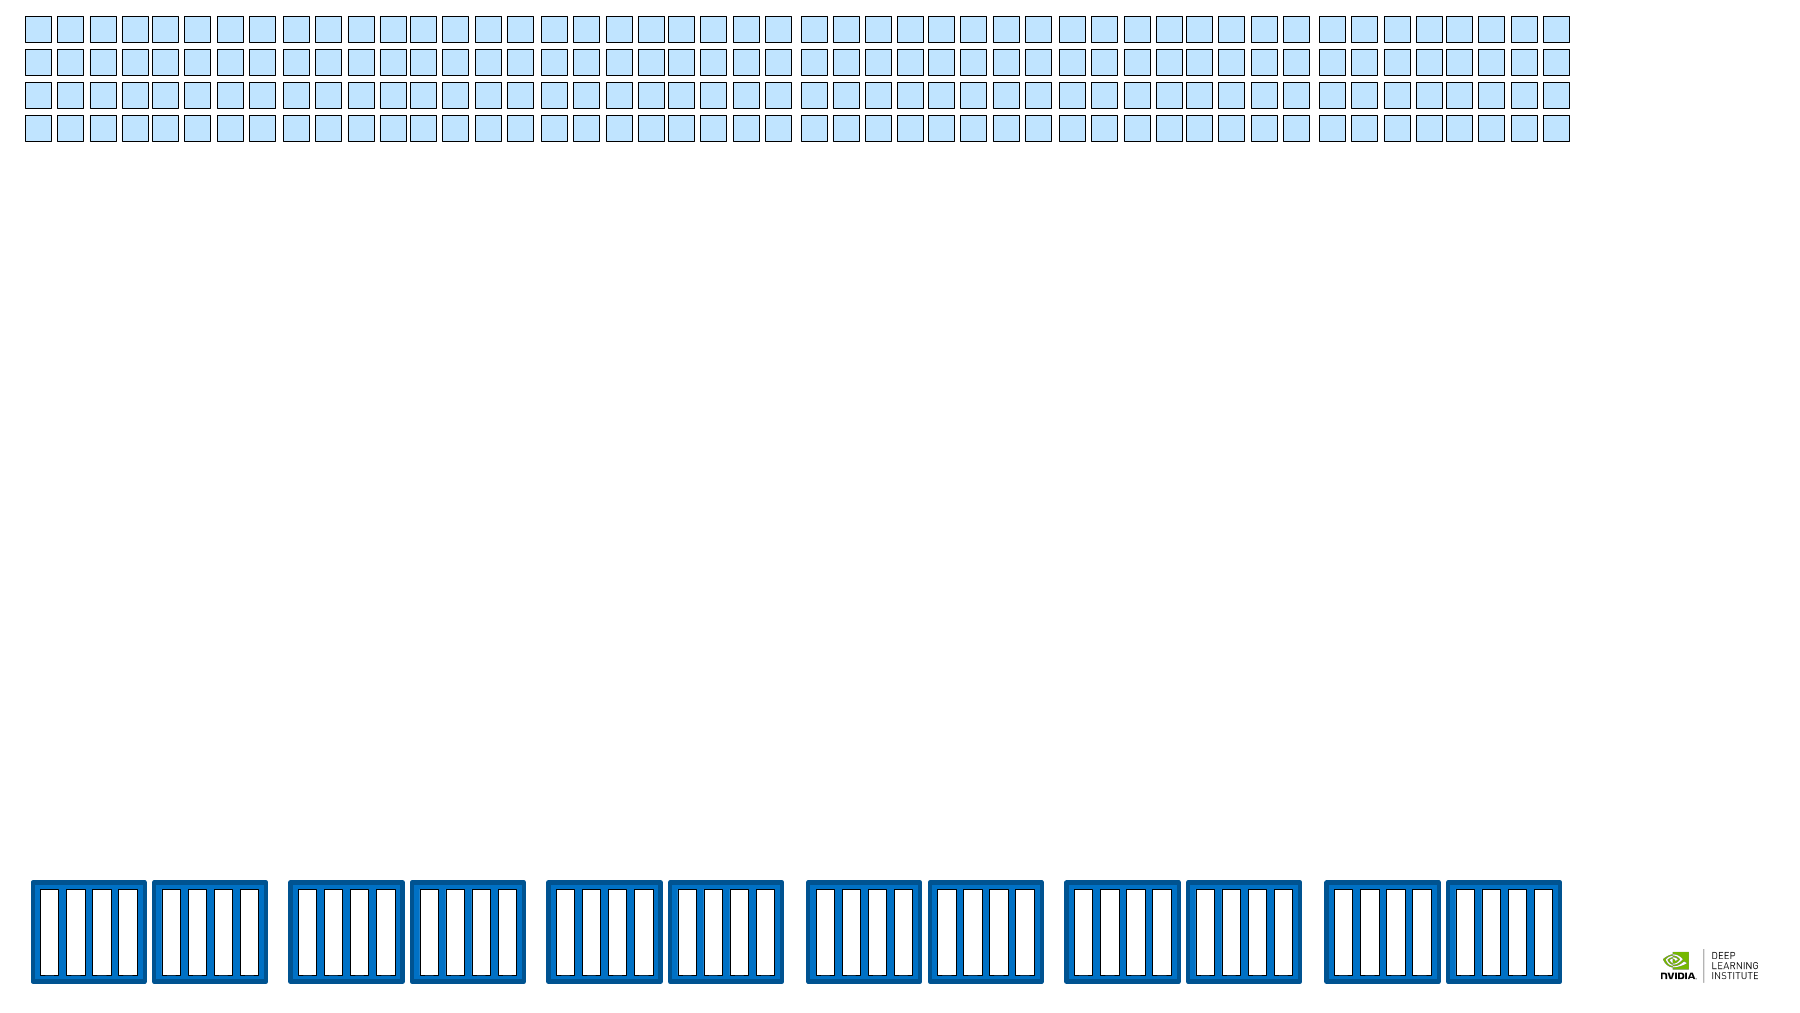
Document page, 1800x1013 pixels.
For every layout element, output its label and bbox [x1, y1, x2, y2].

text_box [1057, 14, 1087, 44]
text_box [1476, 47, 1507, 78]
text_box [55, 47, 85, 78]
text_box [346, 14, 376, 44]
text_box [1414, 80, 1475, 111]
text_box [1349, 14, 1379, 44]
text_box [1249, 113, 1279, 144]
text_box [1541, 47, 1571, 78]
text_box [731, 14, 761, 44]
text_box [1216, 113, 1247, 144]
text_box [895, 14, 956, 44]
text_box [763, 113, 793, 144]
text_box [505, 80, 535, 111]
text_box [1089, 47, 1119, 78]
text_box [88, 80, 118, 111]
text_box [120, 14, 181, 44]
text_box [1541, 113, 1571, 144]
text_box [440, 14, 470, 44]
text_box [895, 113, 956, 144]
text_box [1349, 113, 1379, 144]
text_box [636, 80, 697, 111]
text_box [1249, 47, 1279, 78]
text_box [958, 113, 988, 144]
text_box [698, 80, 728, 111]
text_box [247, 113, 277, 144]
text_box [1281, 47, 1311, 78]
text_box [120, 80, 181, 111]
text_box [1317, 47, 1347, 78]
text_box [604, 80, 634, 111]
text_box [346, 113, 376, 144]
text_box [440, 47, 470, 78]
text_box [1317, 113, 1347, 144]
text_box [1382, 47, 1412, 78]
text_box [636, 47, 697, 78]
text_box [1249, 80, 1279, 111]
text_box [539, 80, 569, 111]
text_box [281, 47, 311, 78]
text_box [831, 14, 861, 44]
text_box [1216, 14, 1247, 44]
text_box [182, 47, 213, 78]
text_box [1023, 113, 1053, 144]
text_box [505, 47, 535, 78]
text_box [473, 14, 503, 44]
text_box [1089, 14, 1119, 44]
text_box [1414, 14, 1475, 44]
text_box [288, 880, 405, 984]
text_box [1509, 47, 1539, 78]
text_box [1446, 880, 1562, 984]
text_box [410, 880, 526, 984]
text_box [1541, 14, 1571, 44]
text_box [23, 113, 53, 144]
text_box [831, 113, 861, 144]
text_box [1382, 113, 1412, 144]
text_box [863, 113, 894, 144]
text_box [958, 14, 988, 44]
text_box [1089, 113, 1119, 144]
text_box [31, 880, 147, 984]
text_box [571, 14, 601, 44]
text_box [247, 47, 277, 78]
text_box [1023, 14, 1053, 44]
text_box [1317, 80, 1347, 111]
text_box [604, 47, 634, 78]
text_box [1057, 47, 1087, 78]
text_box [88, 113, 118, 144]
text_box [763, 14, 793, 44]
text_box [378, 14, 438, 44]
text_box [831, 80, 861, 111]
text_box [23, 80, 53, 111]
text_box [799, 113, 829, 144]
text_box [473, 47, 503, 78]
text_box [281, 14, 311, 44]
text_box [1089, 80, 1119, 111]
text_box [1249, 14, 1279, 44]
text_box [1064, 880, 1181, 984]
picture [1661, 949, 1758, 983]
text_box [88, 14, 118, 44]
text_box [378, 80, 438, 111]
text_box [152, 880, 268, 984]
text_box [55, 80, 85, 111]
text_box [539, 14, 569, 44]
text_box [571, 113, 601, 144]
text_box [928, 880, 1044, 984]
text_box [604, 113, 634, 144]
text_box [505, 113, 535, 144]
text_box [1281, 113, 1311, 144]
text_box [1324, 880, 1441, 984]
text_box [1216, 47, 1247, 78]
text_box [895, 47, 956, 78]
text_box [182, 14, 213, 44]
text_box [378, 47, 438, 78]
text_box [55, 113, 85, 144]
text_box [863, 47, 894, 78]
text_box [1154, 113, 1215, 144]
text_box [1122, 113, 1152, 144]
text_box [571, 80, 601, 111]
text_box [863, 80, 894, 111]
text_box [1317, 14, 1347, 44]
text_box [1349, 80, 1379, 111]
text_box [799, 47, 829, 78]
text_box [1057, 80, 1087, 111]
text_box [1509, 80, 1539, 111]
text_box [215, 14, 245, 44]
text_box [1186, 880, 1302, 984]
text_box [1023, 80, 1053, 111]
text_box [958, 80, 988, 111]
text_box [120, 47, 181, 78]
text_box [313, 80, 343, 111]
text_box [731, 113, 761, 144]
text_box [604, 14, 634, 44]
text_box [895, 80, 956, 111]
text_box [23, 14, 53, 44]
text_box [698, 113, 728, 144]
text_box [281, 80, 311, 111]
text_box [571, 47, 601, 78]
text_box [215, 80, 245, 111]
text_box [1122, 47, 1152, 78]
text_box [1281, 80, 1311, 111]
text_box [1154, 14, 1215, 44]
text_box [991, 113, 1021, 144]
text_box [182, 80, 213, 111]
text_box [1023, 47, 1053, 78]
text_box [1414, 47, 1475, 78]
text_box [1509, 14, 1539, 44]
text_box [120, 113, 181, 144]
text_box [1476, 80, 1507, 111]
text_box [991, 14, 1021, 44]
text_box [1154, 47, 1215, 78]
text_box [88, 47, 118, 78]
text_box [1122, 80, 1152, 111]
text_box [313, 113, 343, 144]
text_box [763, 47, 793, 78]
text_box [1281, 14, 1311, 44]
text_box [313, 14, 343, 44]
text_box [247, 80, 277, 111]
text_box [799, 80, 829, 111]
text_box [731, 47, 761, 78]
text_box [473, 113, 503, 144]
text_box [440, 113, 470, 144]
text_box [378, 113, 438, 144]
text_box [215, 47, 245, 78]
text_box [1509, 113, 1539, 144]
text_box [731, 80, 761, 111]
text_box [313, 47, 343, 78]
text_box [505, 14, 535, 44]
text_box [281, 113, 311, 144]
text_box [1349, 47, 1379, 78]
text_box [1216, 80, 1247, 111]
text_box [698, 14, 728, 44]
text_box [473, 80, 503, 111]
text_box [863, 14, 894, 44]
text_box [346, 47, 376, 78]
text_box [831, 47, 861, 78]
text_box [958, 47, 988, 78]
text_box [23, 47, 53, 78]
text_box [1476, 14, 1507, 44]
text_box [806, 880, 922, 984]
text_box [1414, 113, 1475, 144]
text_box [763, 80, 793, 111]
text_box [668, 880, 784, 984]
text_box [1057, 113, 1087, 144]
text_box [991, 47, 1021, 78]
text_box [440, 80, 470, 111]
text_box [1382, 14, 1412, 44]
text_box [698, 47, 728, 78]
text_box [636, 14, 697, 44]
text_box [539, 113, 569, 144]
text_box [247, 14, 277, 44]
text_box [636, 113, 697, 144]
text_box [182, 113, 213, 144]
text_box [1382, 80, 1412, 111]
text_box [215, 113, 245, 144]
text_box [539, 47, 569, 78]
text_box [1476, 113, 1507, 144]
text_box [1122, 14, 1152, 44]
text_box [1541, 80, 1571, 111]
text_box [55, 14, 85, 44]
text_box [1154, 80, 1215, 111]
text_box [546, 880, 663, 984]
text_box [991, 80, 1021, 111]
text_box [346, 80, 376, 111]
text_box [799, 14, 829, 44]
